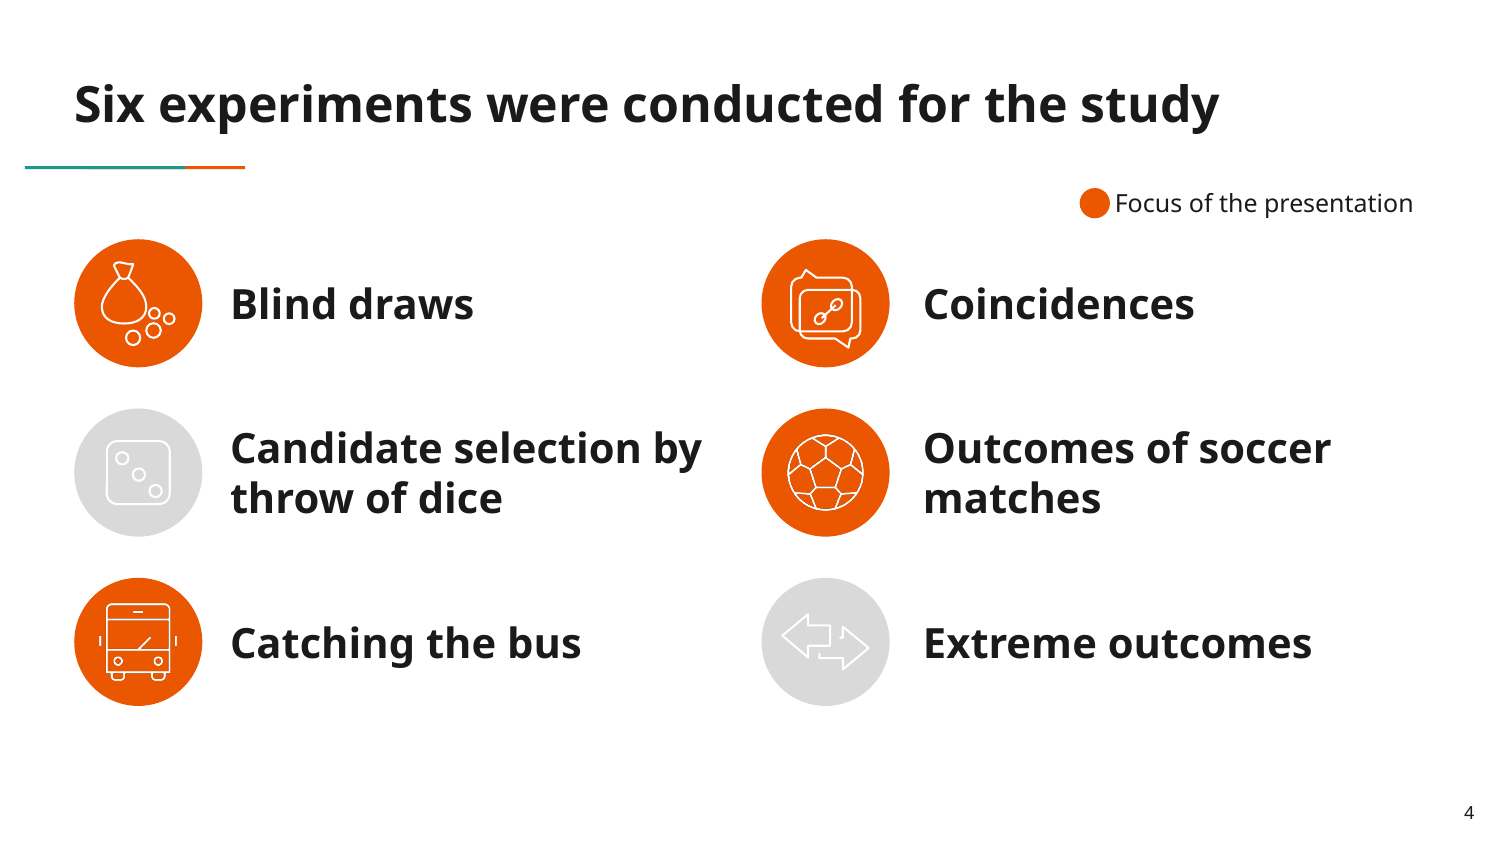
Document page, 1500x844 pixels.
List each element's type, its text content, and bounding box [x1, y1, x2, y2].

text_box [73, 238, 203, 368]
text_box Outcomes of soccer matches [922, 422, 1422, 523]
text_box Coincidences [922, 278, 1422, 329]
text_box Candidate selection by throw of dice [230, 422, 729, 523]
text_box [73, 408, 203, 537]
text_box Blind draws [230, 278, 729, 329]
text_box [1079, 187, 1422, 219]
picture [786, 434, 865, 512]
text_box [759, 406, 892, 539]
text_box [72, 575, 205, 709]
text_box Catching the bus [230, 616, 729, 667]
picture [99, 603, 177, 681]
title Six experiments were conducted for the study [74, 57, 1422, 146]
text_box Extreme outcomes [922, 616, 1422, 667]
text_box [790, 277, 861, 339]
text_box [761, 577, 890, 707]
text_box [759, 237, 892, 370]
